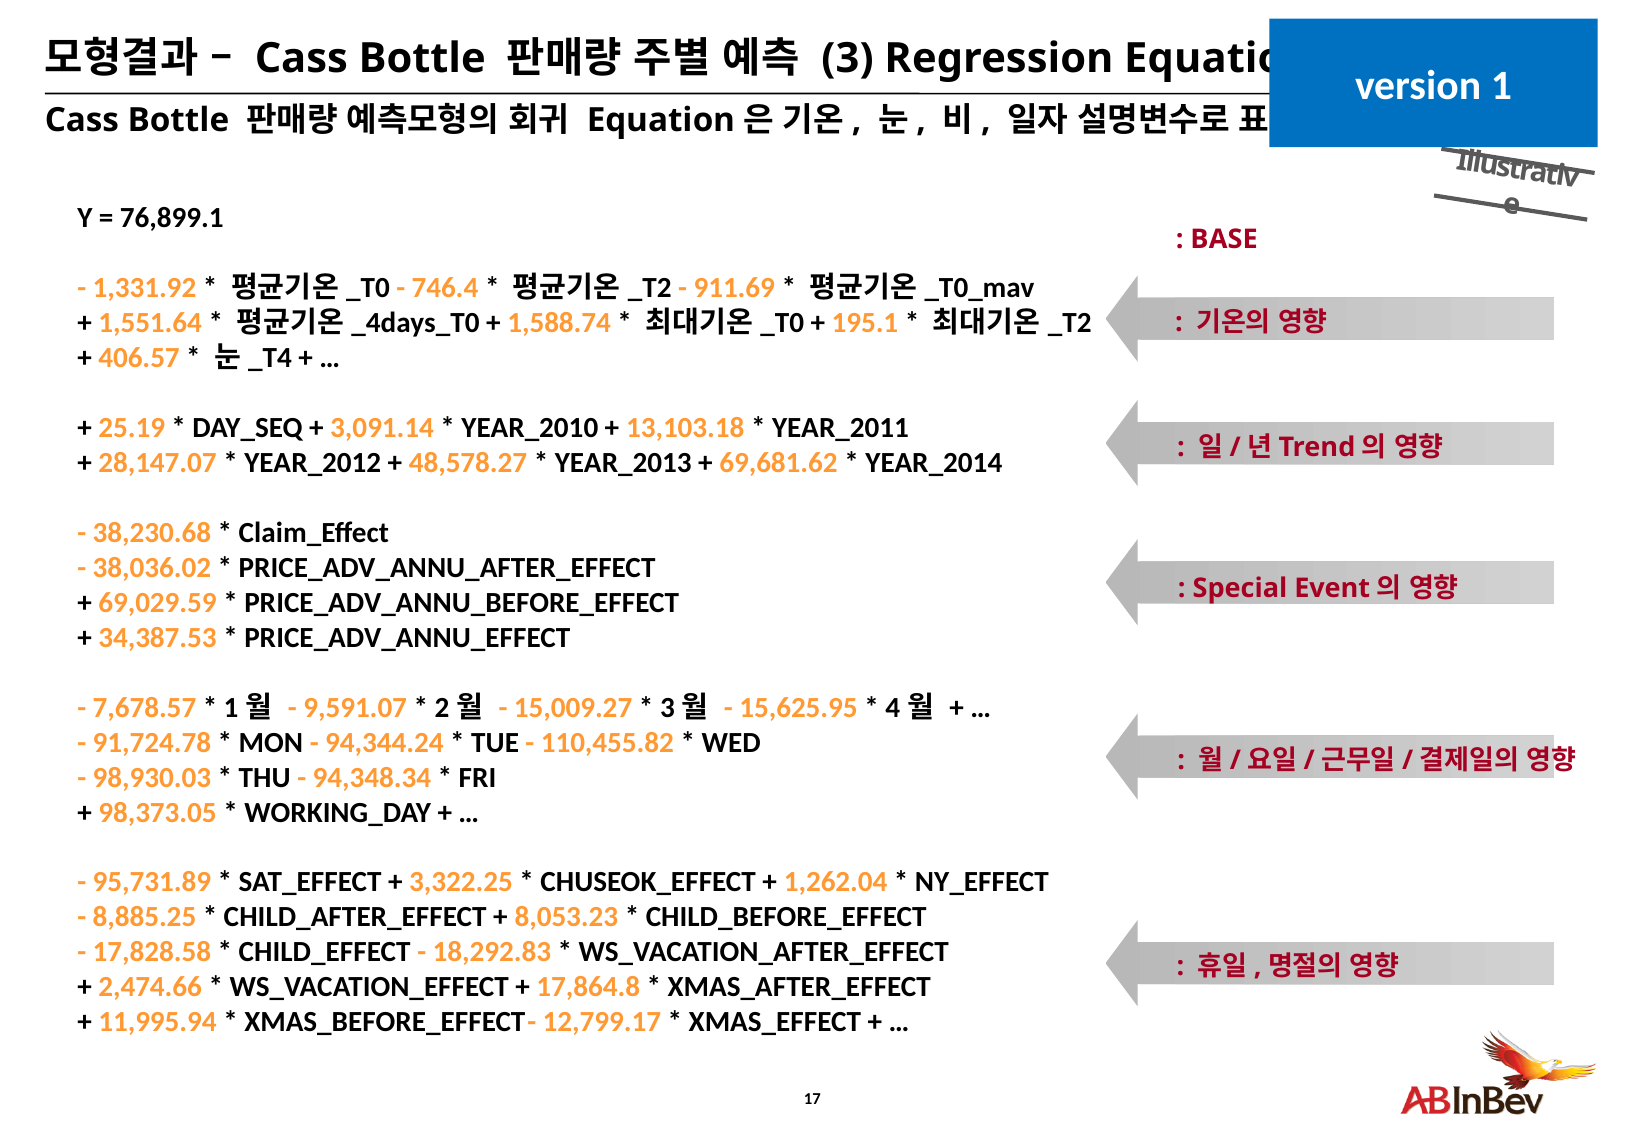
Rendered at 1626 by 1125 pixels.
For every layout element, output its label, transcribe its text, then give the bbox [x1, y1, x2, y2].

text_box : 일/년Trend의 영향 [1162, 415, 1600, 470]
text_box [1105, 399, 1162, 487]
text_box : Special Event의 영향 [1163, 556, 1601, 611]
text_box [1434, 159, 1596, 211]
text_box Cass Bottle 판매량 예측모형의 회귀 Equation은 기온, 눈, 비, 일자 설명변수로 표현됨 [44, 103, 1461, 191]
text_box Y = 76,899.1 - 1,331.92 * 평균기온_T0 - 746.4 * 평균기온_T2 - 911.69 * 평균기온_T0_mav + 1,551.64 * 평균기온_4days_T0 + 1,588.74 * 최대기온_T0 + 195.1 * 최대기온_T2 + 406.57 * 눈_T4 + … + 25.19 * DAY_SEQ + 3,091.14 * YEAR_2010 + 13,103.18 * YEAR_2011 + 28,147.07 * YEAR_2012 + 48,578.27 * YEAR_2013 + 69,681.62 * YEAR_2014 - 38,230.68 * Claim_Effect - 38,036.02 * PRICE_ADV_ANNU_AFTER_EFFECT + 69,029.59 * PRICE_ADV_ANNU_BEFORE_EFFECT + 34,387.53 * PRICE_ADV_ANNU_EFFECT - 7,678.57 * 1월 - 9,591.07 * 2월 - 15,009.27 * 3월 - 15,625.95 * 4월 + … - 91,724.78 * MON - 94,344.24 * TUE - 110,455.82 * WED - 98,930.03 * THU - 94,348.34 * FRI + 98,373.05 * WORKING_DAY + … - 95,731.89 * SAT_EFFECT + 3,322.25 * CHUSEOK_EFFECT + 1,262.04 * NY_EFFECT - 8,885.25 * CHILD_AFTER_EFFECT + 8,053.23 * CHILD_BEFORE_EFFECT - 17,828.58 * CHILD_EFFECT - 18,292.83 * WS_VACATION_AFTER_EFFECT + 2,474.66 * WS_VACATION_EFFECT + 17,864.8 * XMAS_AFTER_EFFECT + 11,995.94 * XMAS_BEFORE_EFFECT - 12,799.17 * XMAS_EFFECT + … [62, 191, 1270, 1045]
text_box : 휴일,명절의 영향 [1161, 933, 1599, 988]
text_box : 기온의 영향 [1160, 290, 1598, 345]
text_box [1105, 275, 1160, 362]
text_box : BASE [1161, 207, 1599, 261]
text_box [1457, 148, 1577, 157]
text_box : 월/요일/근무일/결제일의 영향 [1162, 728, 1600, 783]
title 모형결과 – Cass Bottle 판매량 주별 예측 (3) Regression Equation [44, 18, 1269, 94]
text_box version 1 [1269, 18, 1598, 148]
picture [1393, 996, 1619, 1118]
